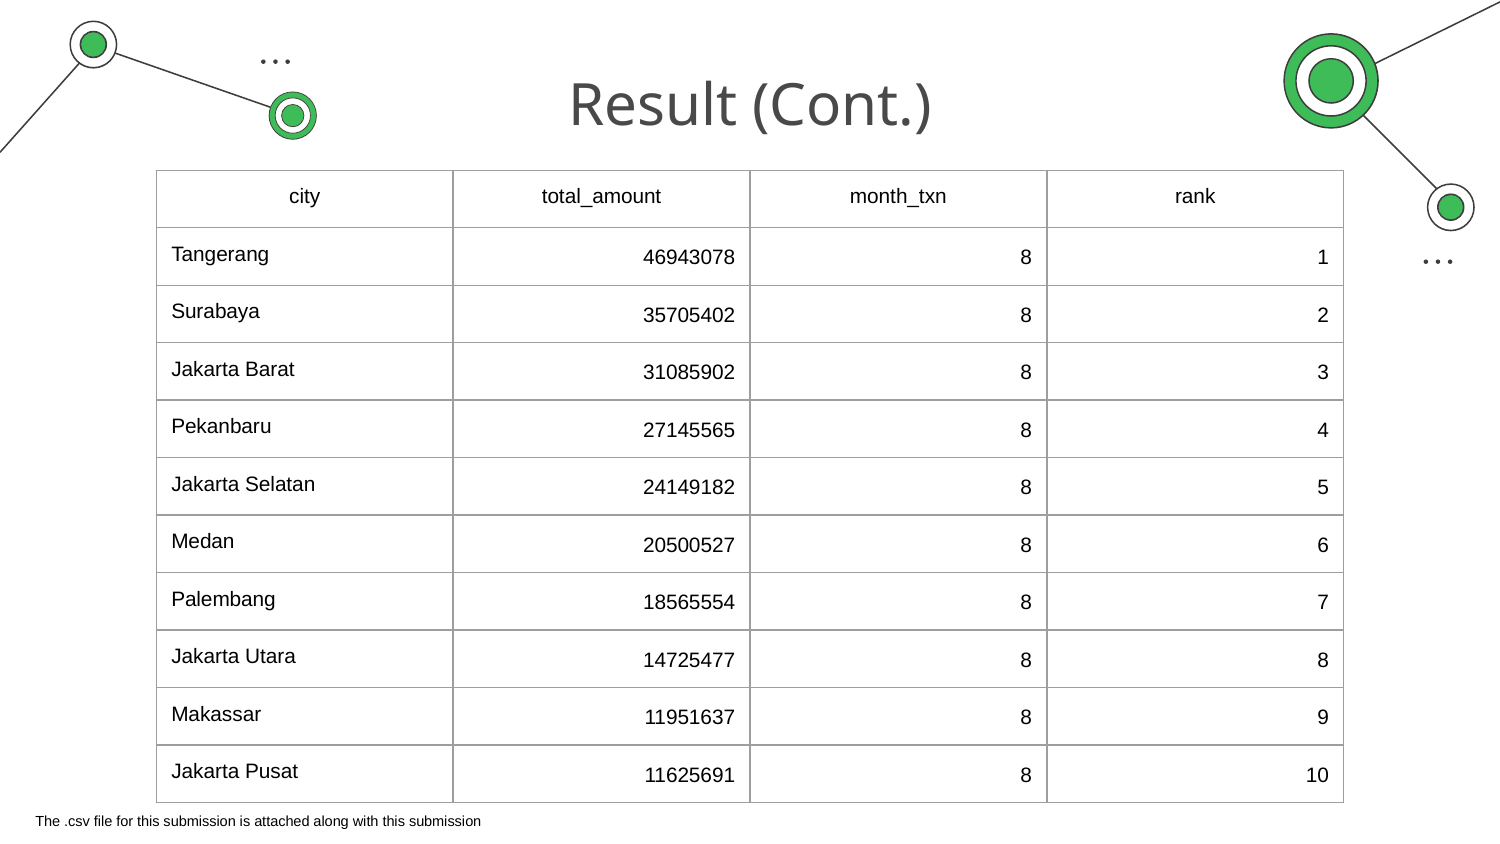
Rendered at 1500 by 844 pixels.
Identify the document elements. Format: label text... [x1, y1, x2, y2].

table_cell 24149182 [454, 458, 749, 514]
table_cell 9 [1048, 688, 1343, 744]
table_header total_amount [454, 171, 749, 227]
table_cell 8 [751, 401, 1046, 457]
table_cell 18565554 [454, 573, 749, 629]
table_cell 3 [1048, 343, 1343, 399]
table_cell Jakarta Utara [157, 631, 452, 687]
table_cell 8 [751, 573, 1046, 629]
table_cell 7 [1048, 573, 1343, 629]
table_cell 31085902 [454, 343, 749, 399]
table_cell Makassar [157, 688, 452, 744]
table_header month_txn [751, 171, 1046, 227]
table_cell 35705402 [454, 286, 749, 342]
table_header city [157, 171, 452, 227]
table_cell 8 [751, 228, 1046, 285]
table_cell Jakarta Selatan [157, 458, 452, 514]
title Result (Cont.) [257, 52, 1243, 150]
table_cell 8 [751, 458, 1046, 514]
text_box The .csv file for this submission is attached along with this submission [20, 802, 541, 838]
table_cell 46943078 [454, 228, 749, 285]
table_cell 8 [751, 343, 1046, 399]
table_cell 11625691 [454, 746, 749, 802]
table_cell 8 [1048, 631, 1343, 687]
table_cell 14725477 [454, 631, 749, 687]
table_cell 20500527 [454, 516, 749, 572]
table_cell 8 [751, 746, 1046, 802]
table_cell 10 [1048, 746, 1343, 802]
table_cell 8 [751, 286, 1046, 342]
table_cell 27145565 [454, 401, 749, 457]
table_cell 2 [1048, 286, 1343, 342]
table_cell Tangerang [157, 228, 452, 285]
table_cell 5 [1048, 458, 1343, 514]
table_cell 4 [1048, 401, 1343, 457]
table_cell 6 [1048, 516, 1343, 572]
table_header rank [1048, 171, 1343, 227]
table_cell 8 [751, 631, 1046, 687]
table_cell 11951637 [454, 688, 749, 744]
table_cell Palembang [157, 573, 452, 629]
table_cell Jakarta Pusat [157, 746, 452, 802]
table_cell Jakarta Barat [157, 343, 452, 399]
table_cell Pekanbaru [157, 401, 452, 457]
table_cell Medan [157, 516, 452, 572]
table_cell 8 [751, 688, 1046, 744]
table_cell Surabaya [157, 286, 452, 342]
table_cell 8 [751, 516, 1046, 572]
table_cell 1 [1048, 228, 1343, 285]
